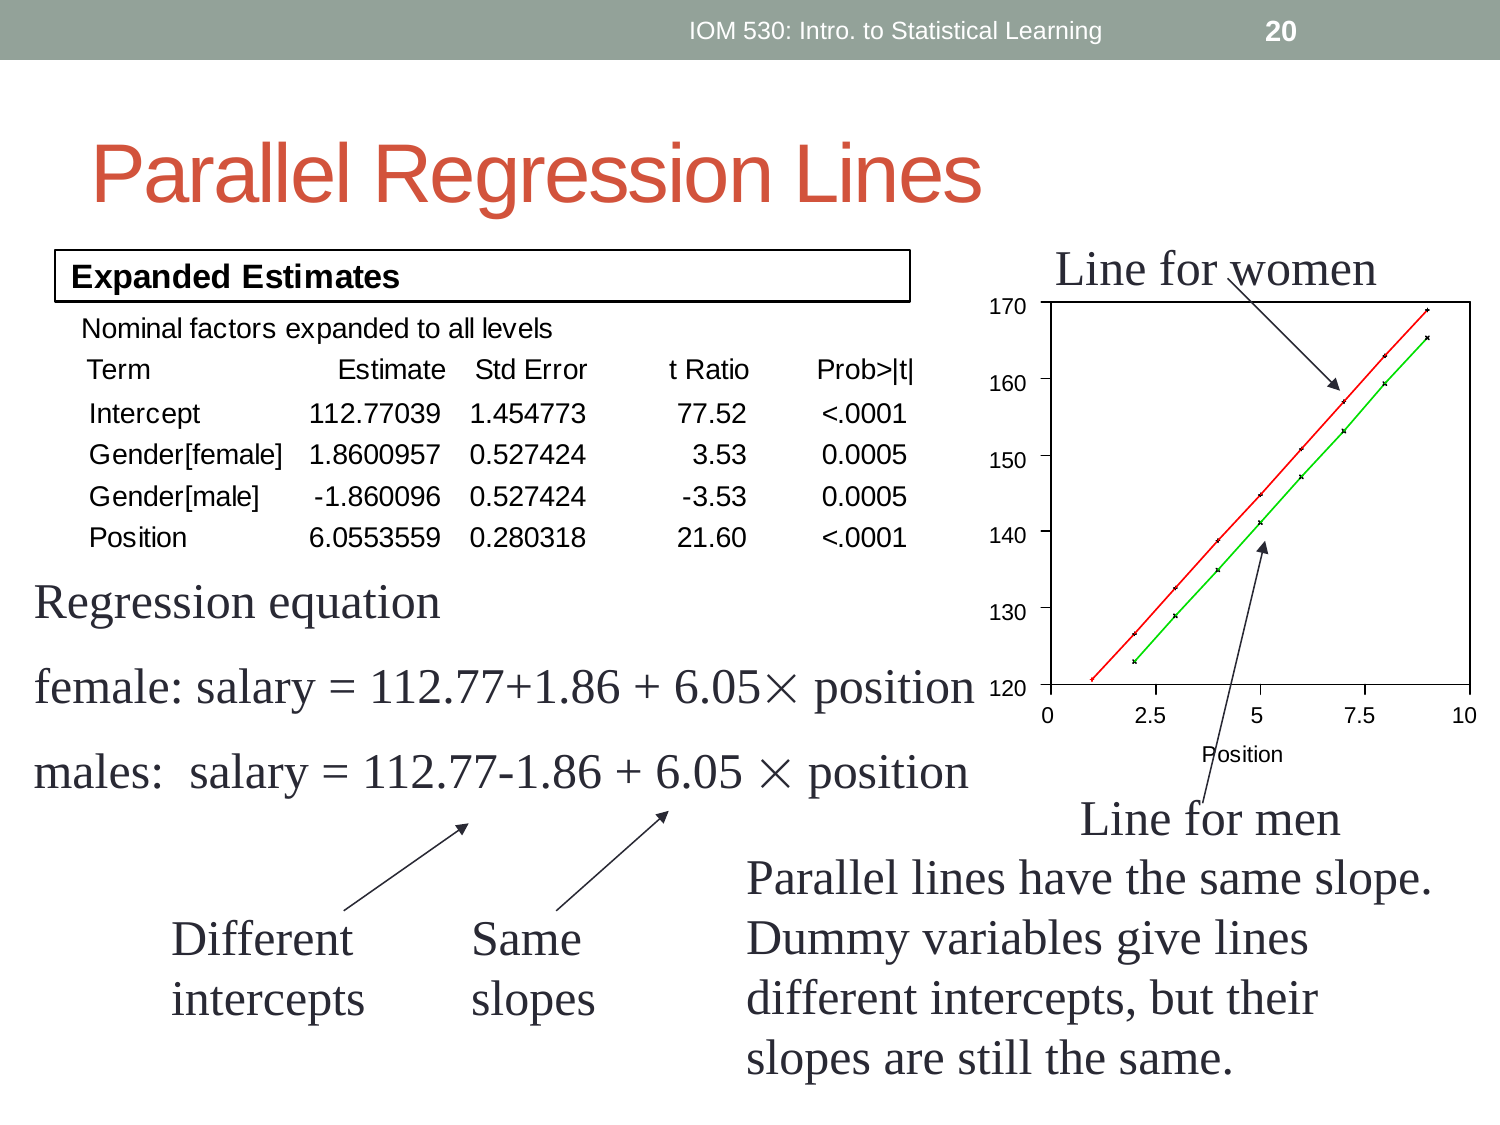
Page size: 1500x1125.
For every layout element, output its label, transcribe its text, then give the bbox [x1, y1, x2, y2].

slide_number 20 [1250, 3, 1425, 57]
text_box Parallel lines have the same slope. Dummy variables give lines different intercepts, but their slopes are still the same. [731, 864, 1457, 1092]
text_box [18, 560, 1157, 1034]
picture [49, 247, 913, 562]
footer IOM 530: Intro. to Statistical Learning [562, 3, 1238, 57]
title Parallel Regression Lines [75, 87, 1425, 250]
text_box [934, 228, 1500, 854]
